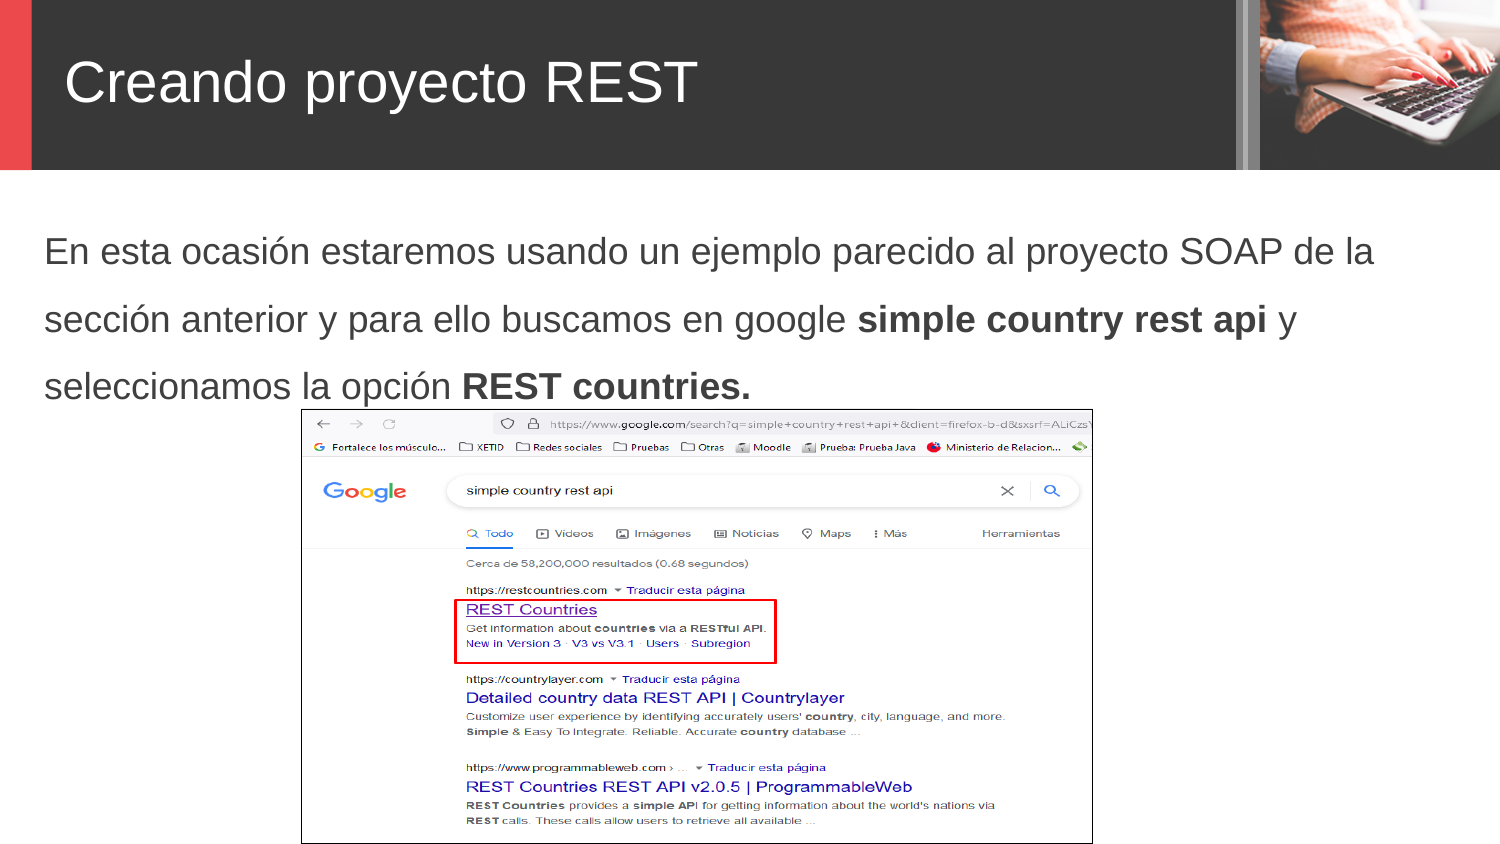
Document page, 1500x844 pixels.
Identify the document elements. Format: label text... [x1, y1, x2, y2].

text_box En esta ocasión estaremos usando un ejemplo parecido al proyecto SOAP de la sección anterior y para ello buscamos en google simple country rest api y seleccionamos la opción REST countries. [29, 197, 1471, 415]
picture [0, 0, 1500, 844]
list Creando proyecto REST [49, 32, 1231, 127]
